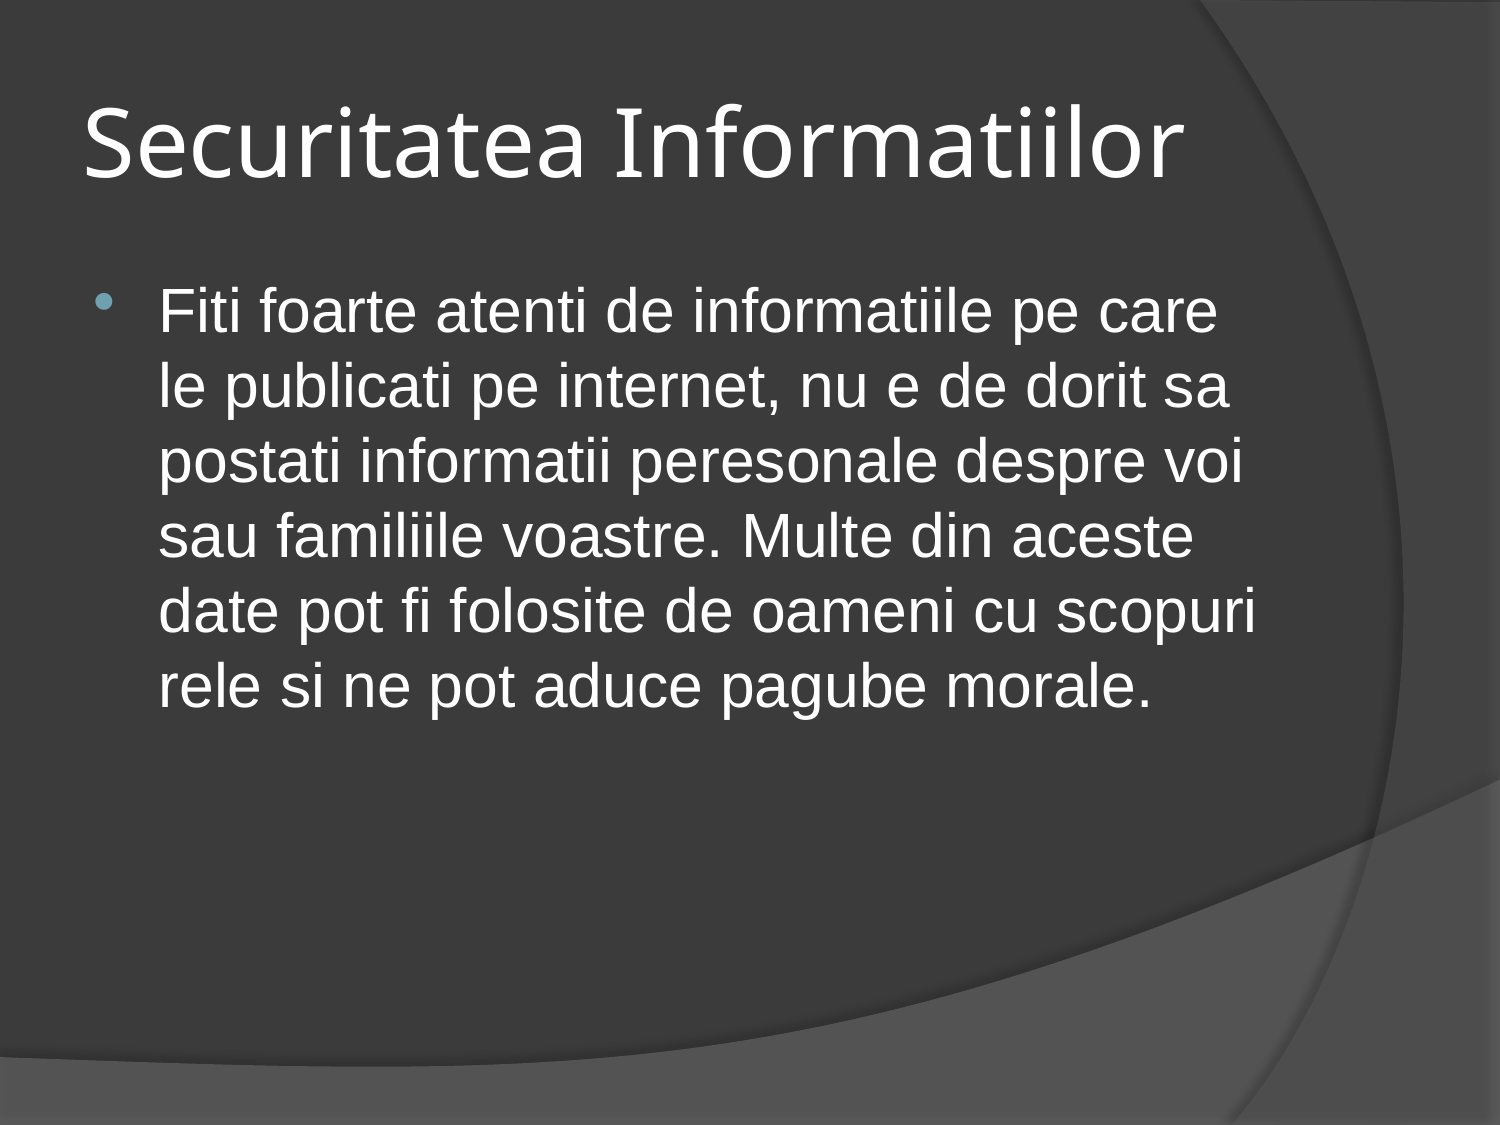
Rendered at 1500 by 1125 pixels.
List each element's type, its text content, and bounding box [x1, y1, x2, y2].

title Securitatea Informatiilor [75, 45, 1300, 233]
list Fiti foarte atenti de informatiile pe care le publicati pe internet, nu e de dorit sa postati informatii peresonale despre voi sau familiile voastre. Multe din aceste date pot fi folosite de oameni cu scopuri rele si ne pot aduce pagube morale. [75, 262, 1300, 1005]
